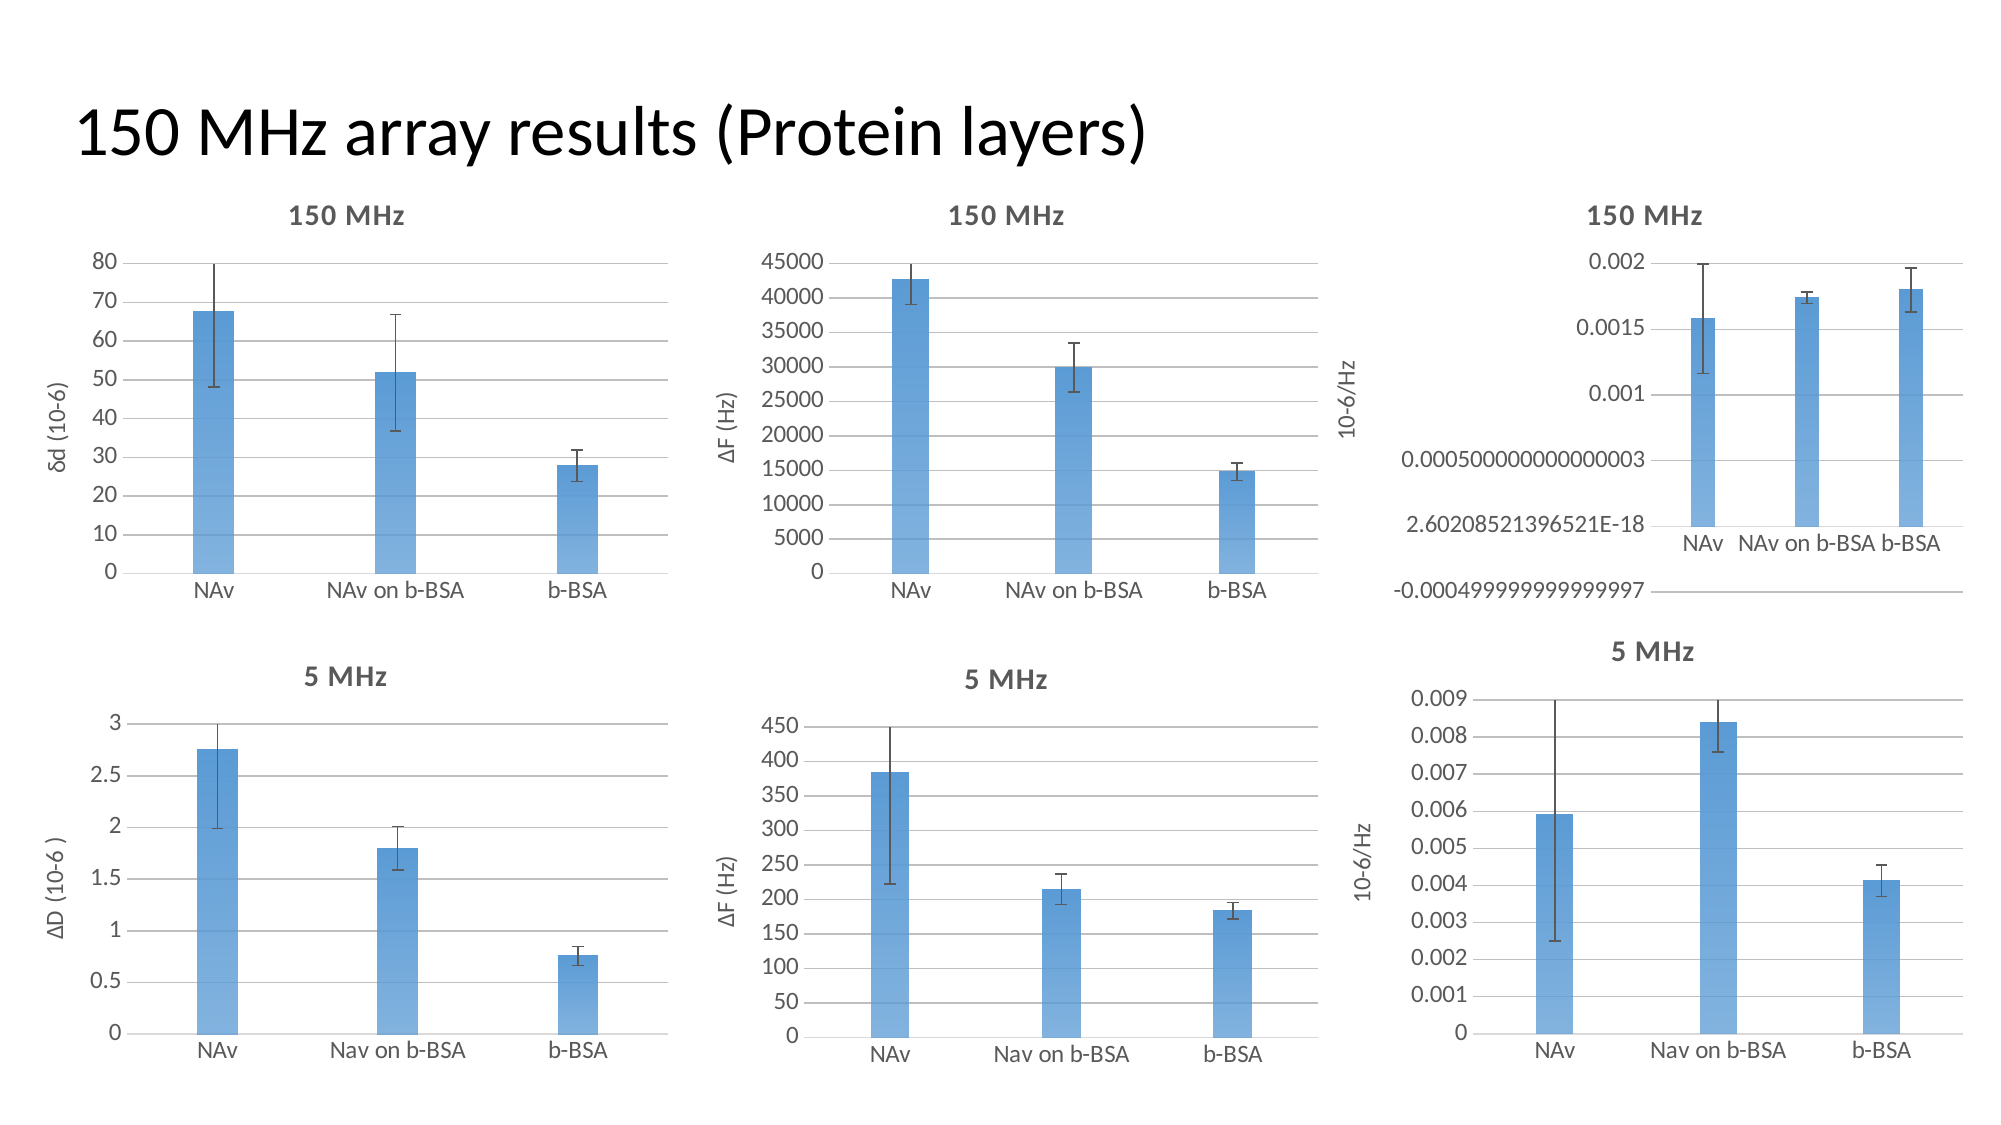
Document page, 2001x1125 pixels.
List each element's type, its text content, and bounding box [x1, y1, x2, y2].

chart [10, 178, 1977, 1078]
text_box 150 MHz array results (Protein layers) [58, 77, 1165, 177]
